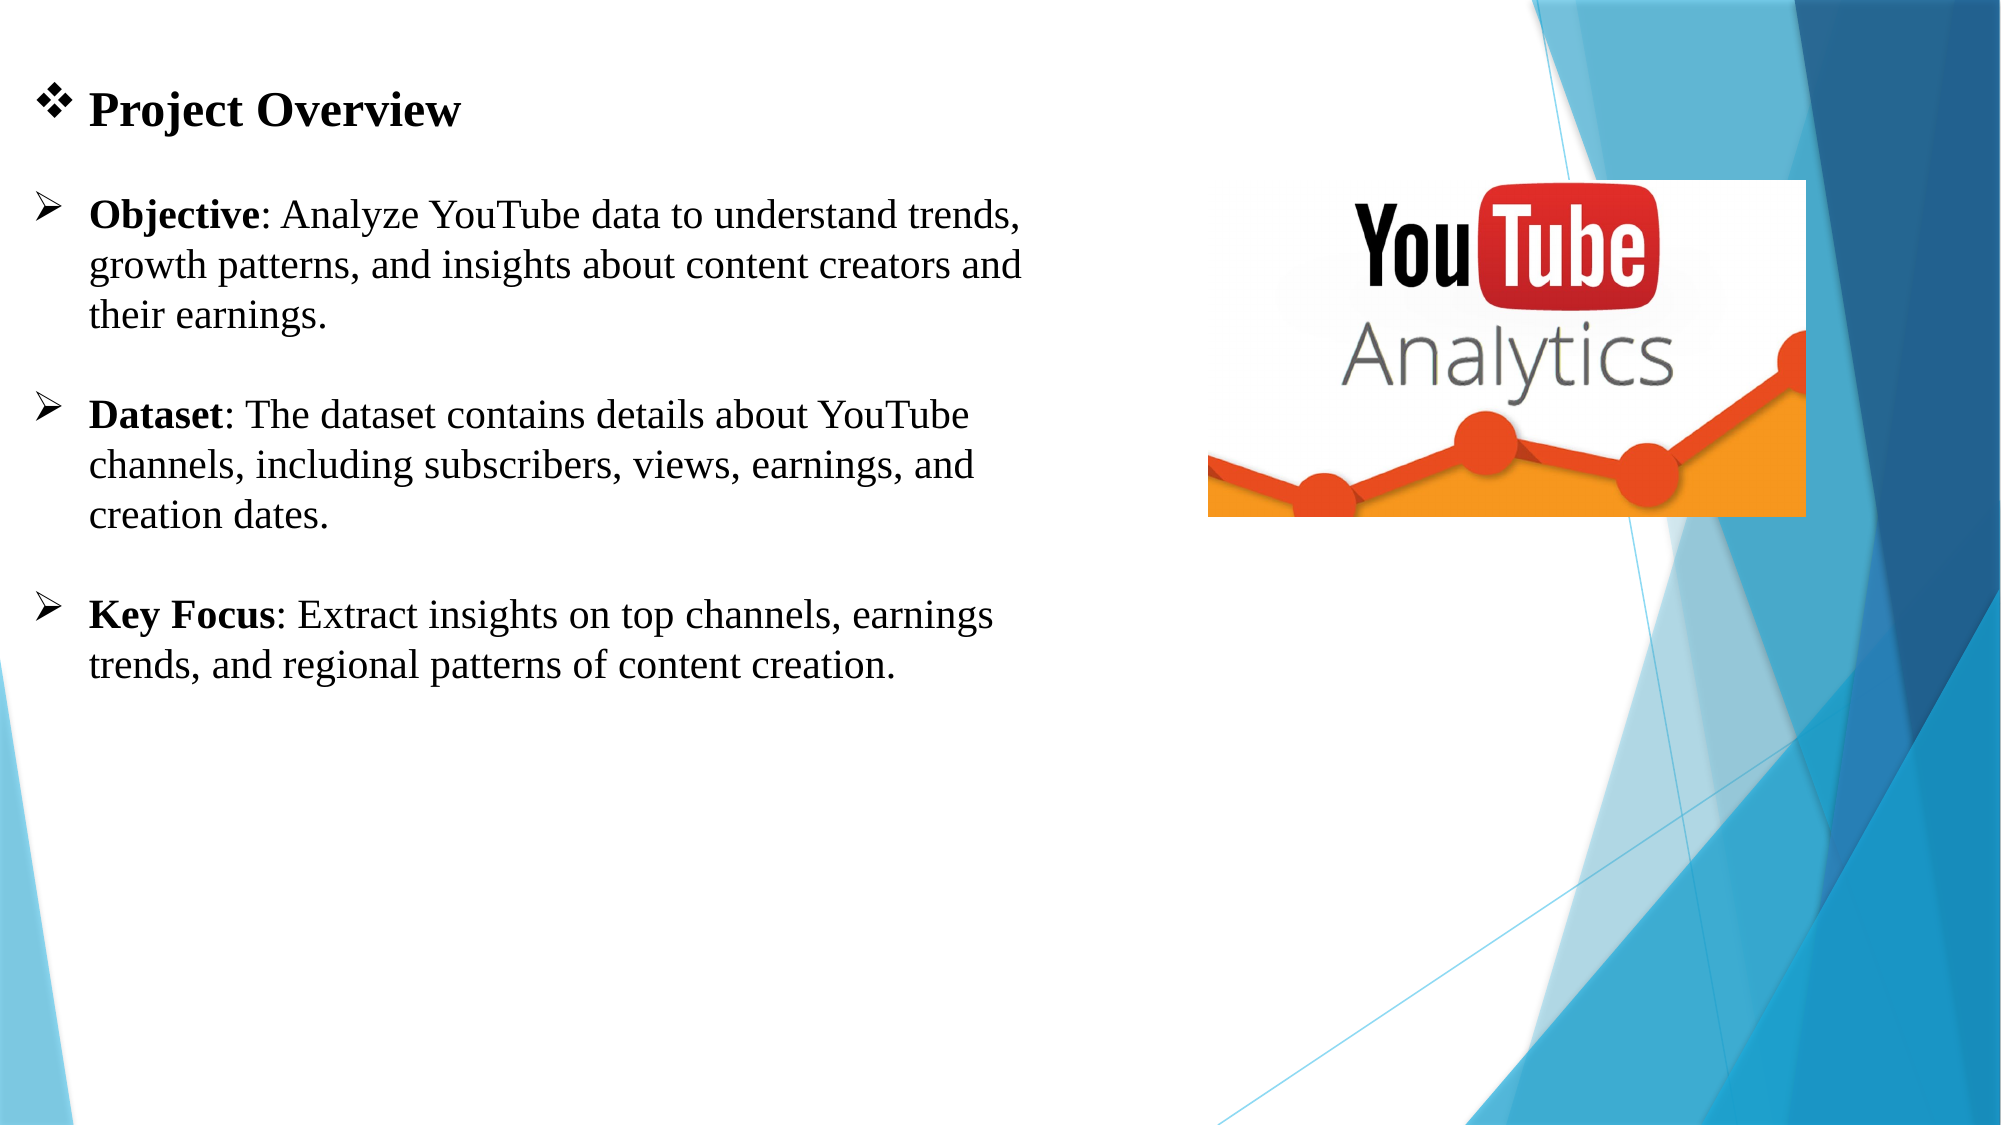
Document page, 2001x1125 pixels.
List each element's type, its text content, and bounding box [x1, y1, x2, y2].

text_box Project Overview Objective: Analyze YouTube data to understand trends, growth patterns, and insights about content creators and their earnings. Dataset: The dataset contains details about YouTube channels, including subscribers, views, earnings, and creation dates. Key Focus: Extract insights on top channels, earnings trends, and regional patterns of content creation. [17, 69, 1049, 745]
picture [1207, 180, 1807, 518]
